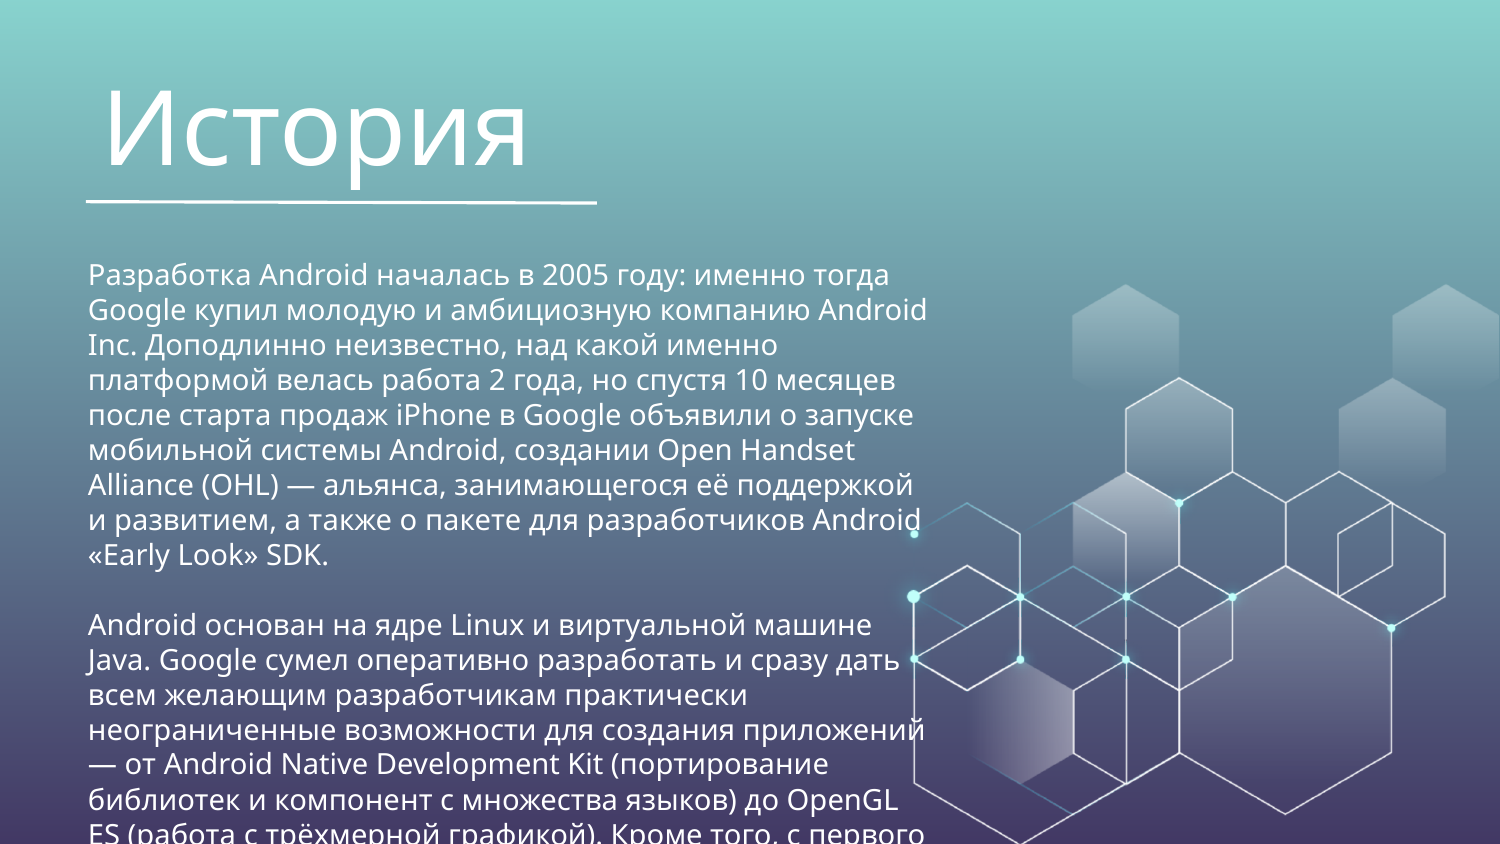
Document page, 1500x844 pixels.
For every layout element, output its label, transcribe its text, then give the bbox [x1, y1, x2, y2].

picture [876, 284, 1498, 844]
subtitle Разработка Android началась в 2005 году: именно тогда Google купил молодую и амбициозную компанию Android Inc. Доподлинно неизвестно, над какой именно платформой велась работа 2 года, но спустя 10 месяцев после старта продаж iPhone в Google объявили о запуске мобильной системы Android, создании Open Handset Alliance (OHL) — альянса, занимающегося её поддержкой и развитием, а также о пакете для разработчиков Android «Early Look» SDK. Android основан на ядре Linux и виртуальной машине Java. Google сумел оперативно разработать и сразу дать всем желающим разработчикам практически неограниченные возможности для создания приложений — от Android Native Development Kit (портирование библиотек и компонент с множества языков) до OpenGL ES (работа с трёхмерной графикой). Кроме того, с первого дня запуска в ноябре 2007 года, Google проводит конкурсы на лучшие приложения с многомиллионными призами. [72, 241, 949, 733]
title История [86, 91, 658, 202]
